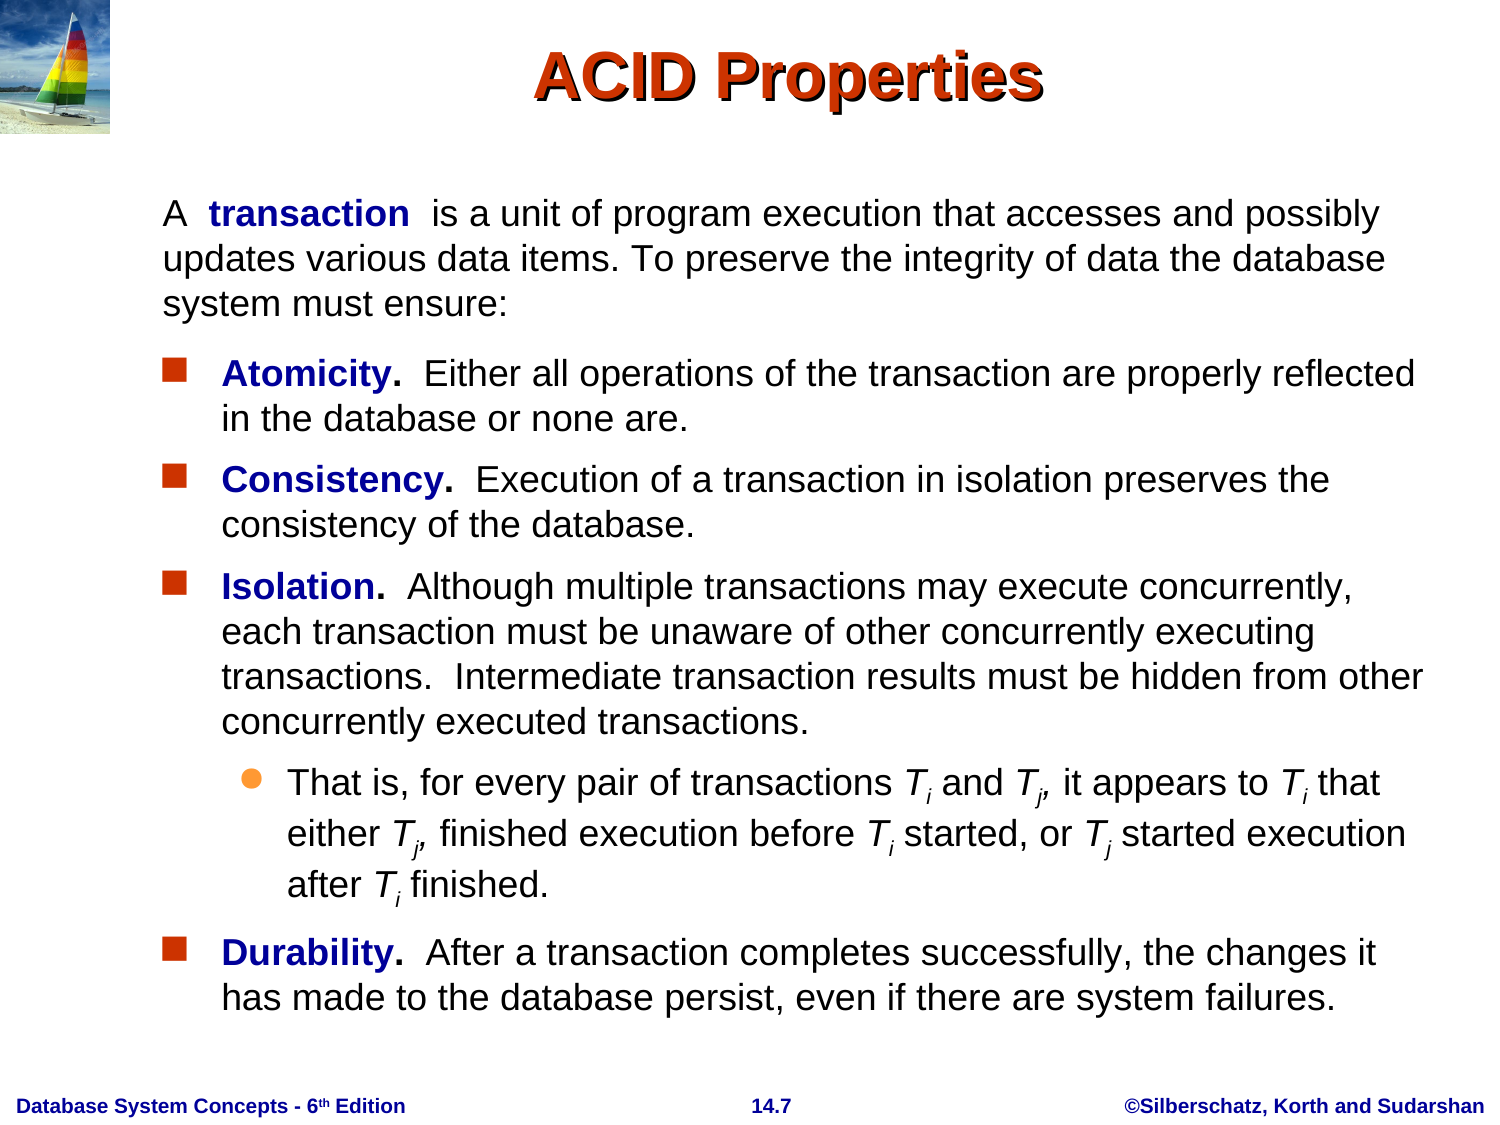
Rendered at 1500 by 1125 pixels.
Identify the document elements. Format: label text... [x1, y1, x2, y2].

picture [0, 0, 110, 134]
list Atomicity. Either all operations of the transaction are properly reflected in the database or none are. Consistency. Execution of a transaction in isolation preserves the consistency of the database. Isolation. Although multiple transactions may execute concurrently, each transaction must be unaware of other concurrently executing transactions. Intermediate transaction results must be hidden from other concurrently executed transactions. That is, for every pair of transactions Ti and Tj, it appears to Ti that either Tj, finished execution before Ti started, or Tj started execution after Ti finished. Durability. After a transaction completes successfully, the changes it has made to the database persist, even if there are system failures. [150, 341, 1442, 1125]
text_box A transaction is a unit of program execution that accesses and possibly updates various data items. To preserve the integrity of data the database system must ensure: [147, 181, 1500, 332]
title ACID Properties [125, 19, 1451, 120]
